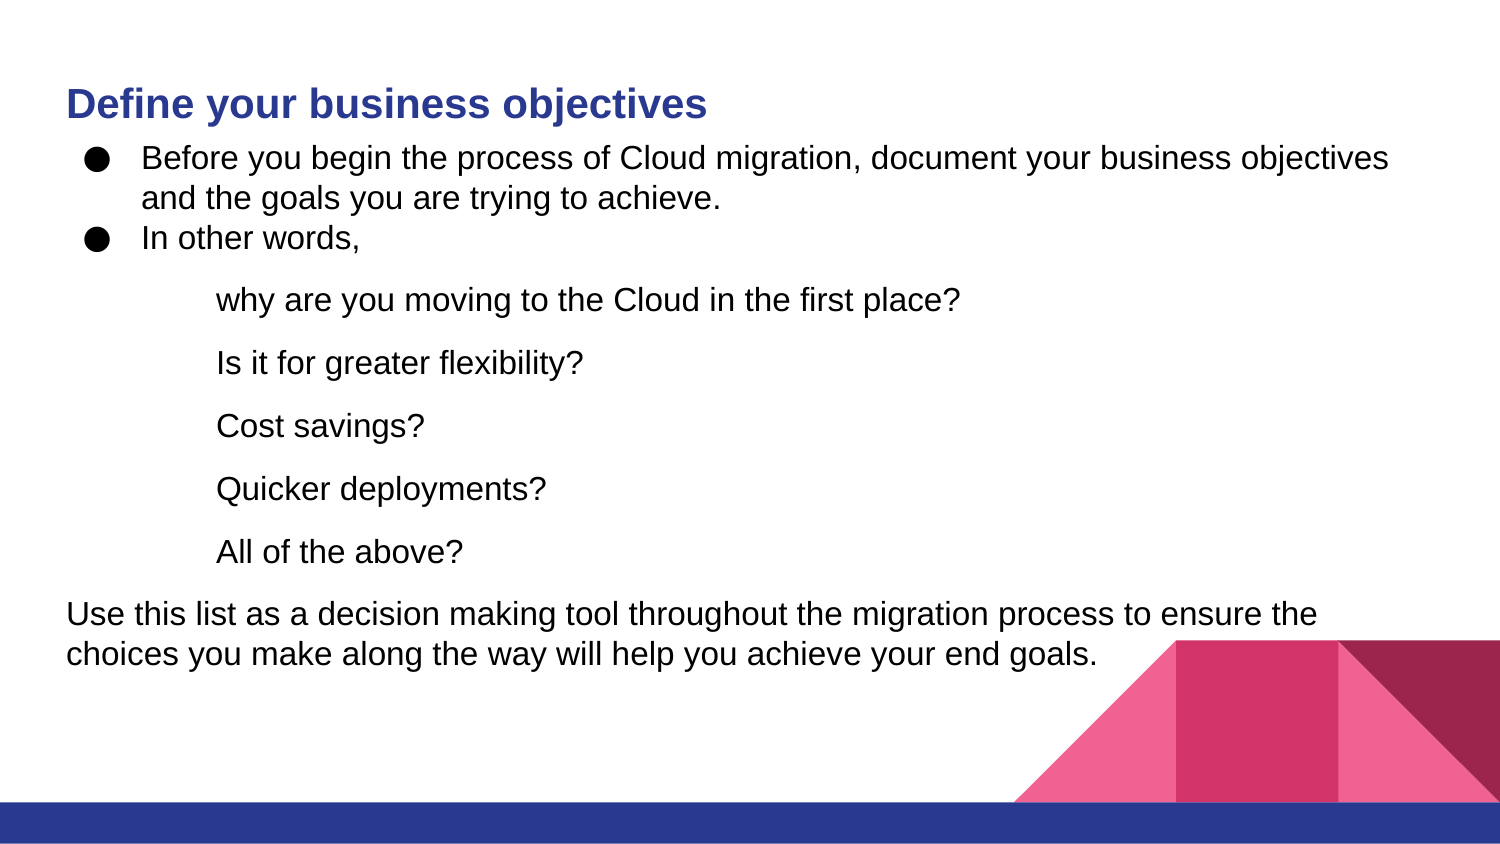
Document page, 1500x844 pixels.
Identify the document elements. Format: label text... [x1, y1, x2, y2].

list Before you begin the process of Cloud migration, document your business objectives and the goals you are trying to achieve. In other words, why are you moving to the Cloud in the first place? Is it for greater flexibility? Cost savings? Quicker deployments? All of the above? Use this list as a decision making tool throughout the migration process to ensure the choices you make along the way will help you achieve your end goals. [51, 121, 1449, 750]
title Define your business objectives [51, 36, 1449, 121]
